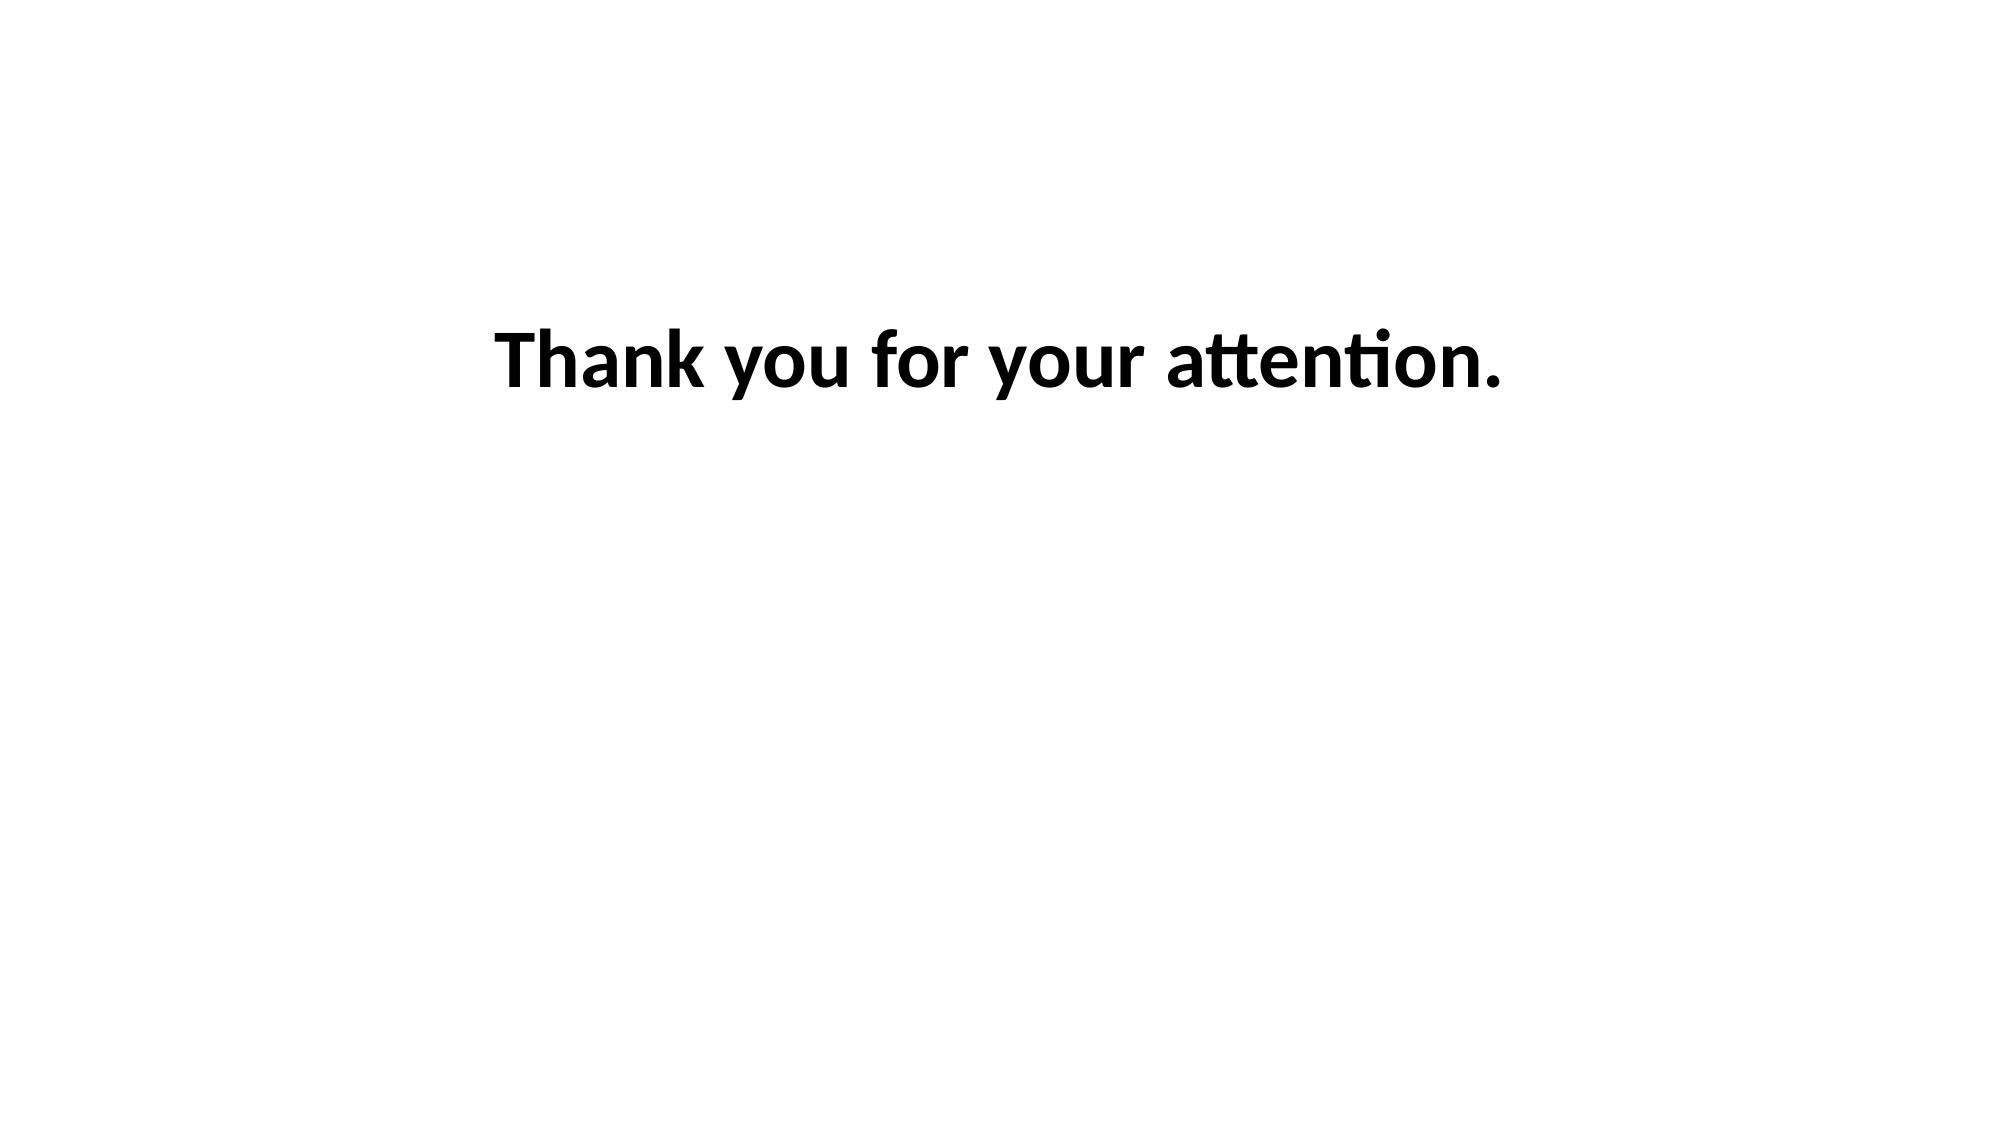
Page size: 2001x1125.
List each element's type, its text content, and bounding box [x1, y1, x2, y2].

list Thank you for your attention. [137, 307, 1863, 1022]
